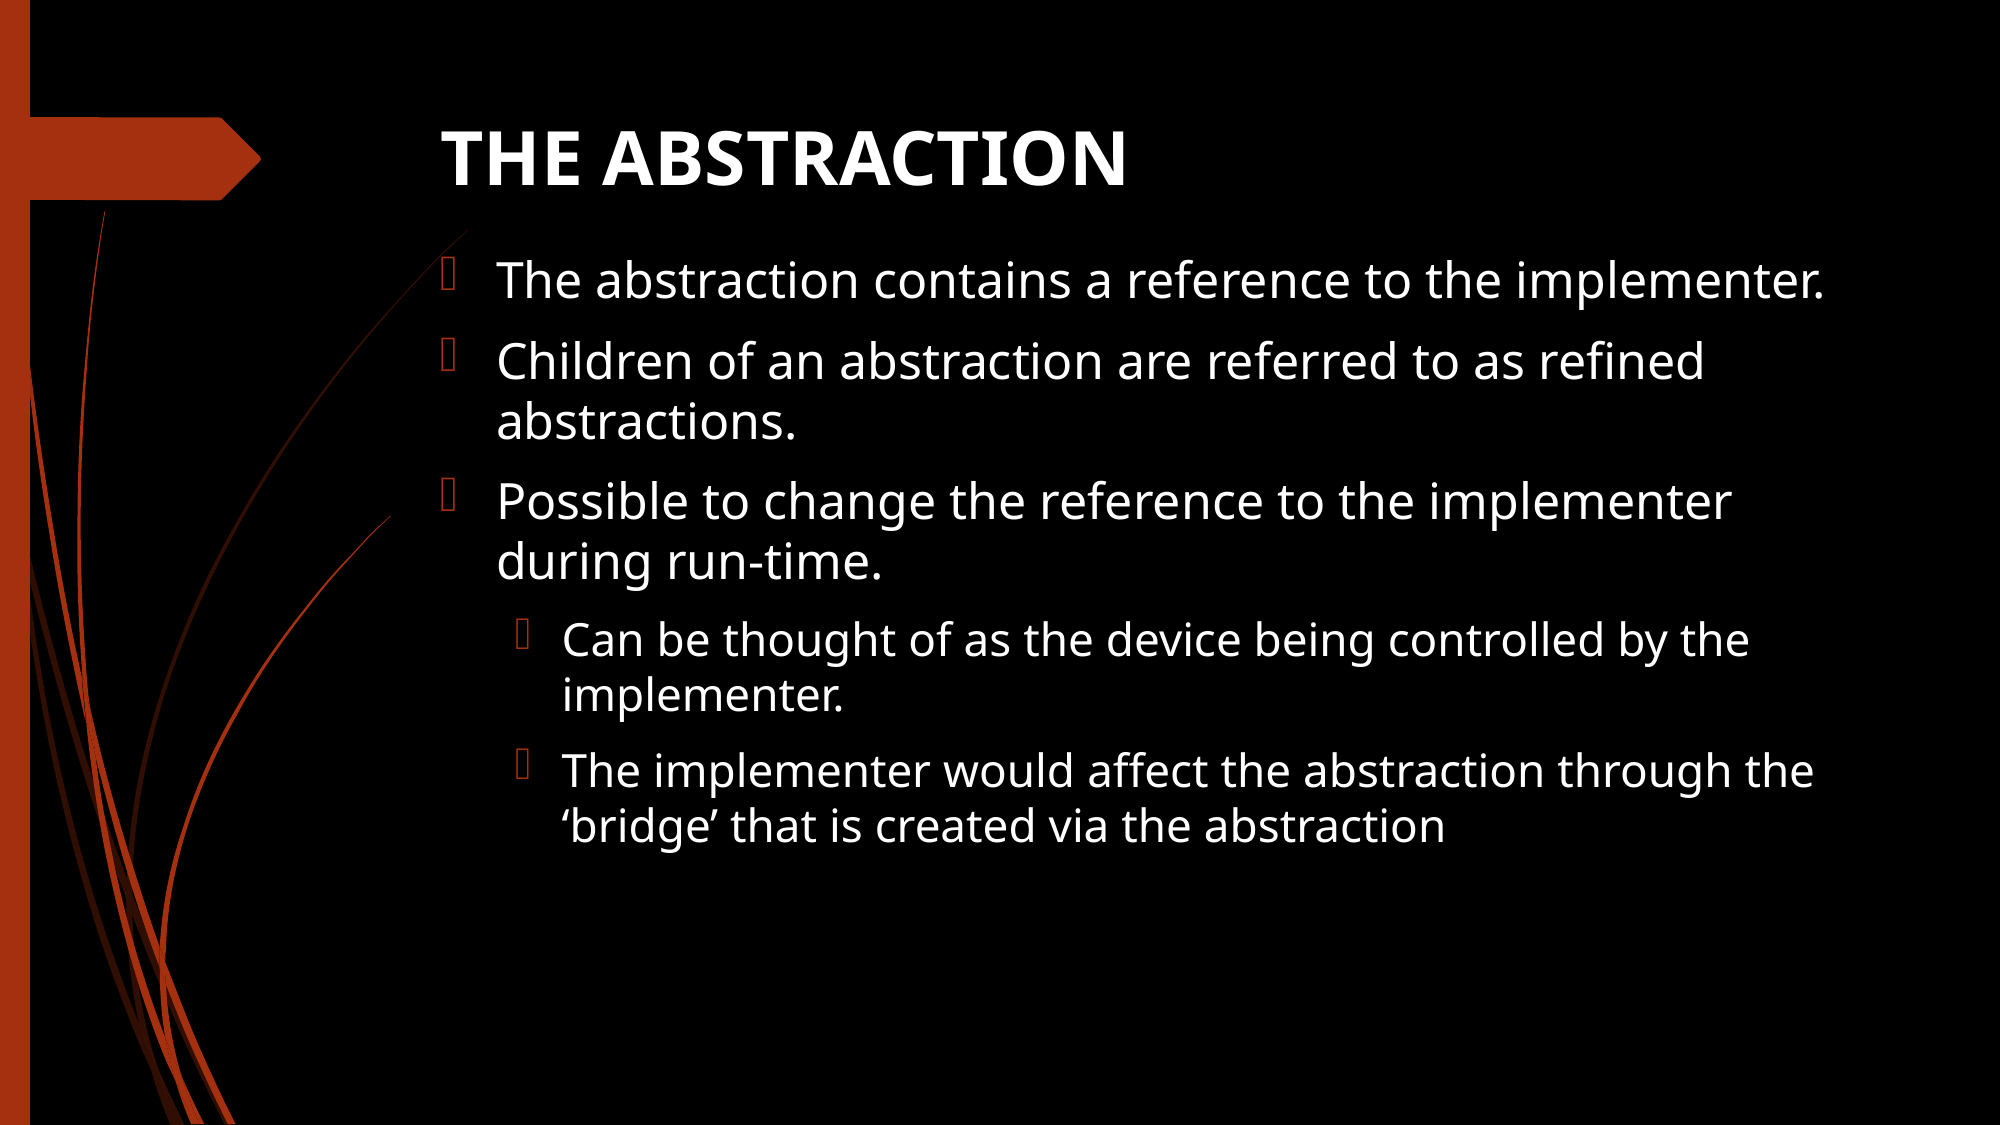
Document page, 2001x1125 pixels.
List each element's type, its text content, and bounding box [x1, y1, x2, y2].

title THE ABSTRACTION [425, 102, 1888, 240]
list The abstraction contains a reference to the implementer. Children of an abstraction are referred to as refined abstractions. Possible to change the reference to the implementer during run-time. Can be thought of as the device being controlled by the implementer. The implementer would affect the abstraction through the ‘bridge’ that is created via the abstraction [424, 240, 1888, 970]
